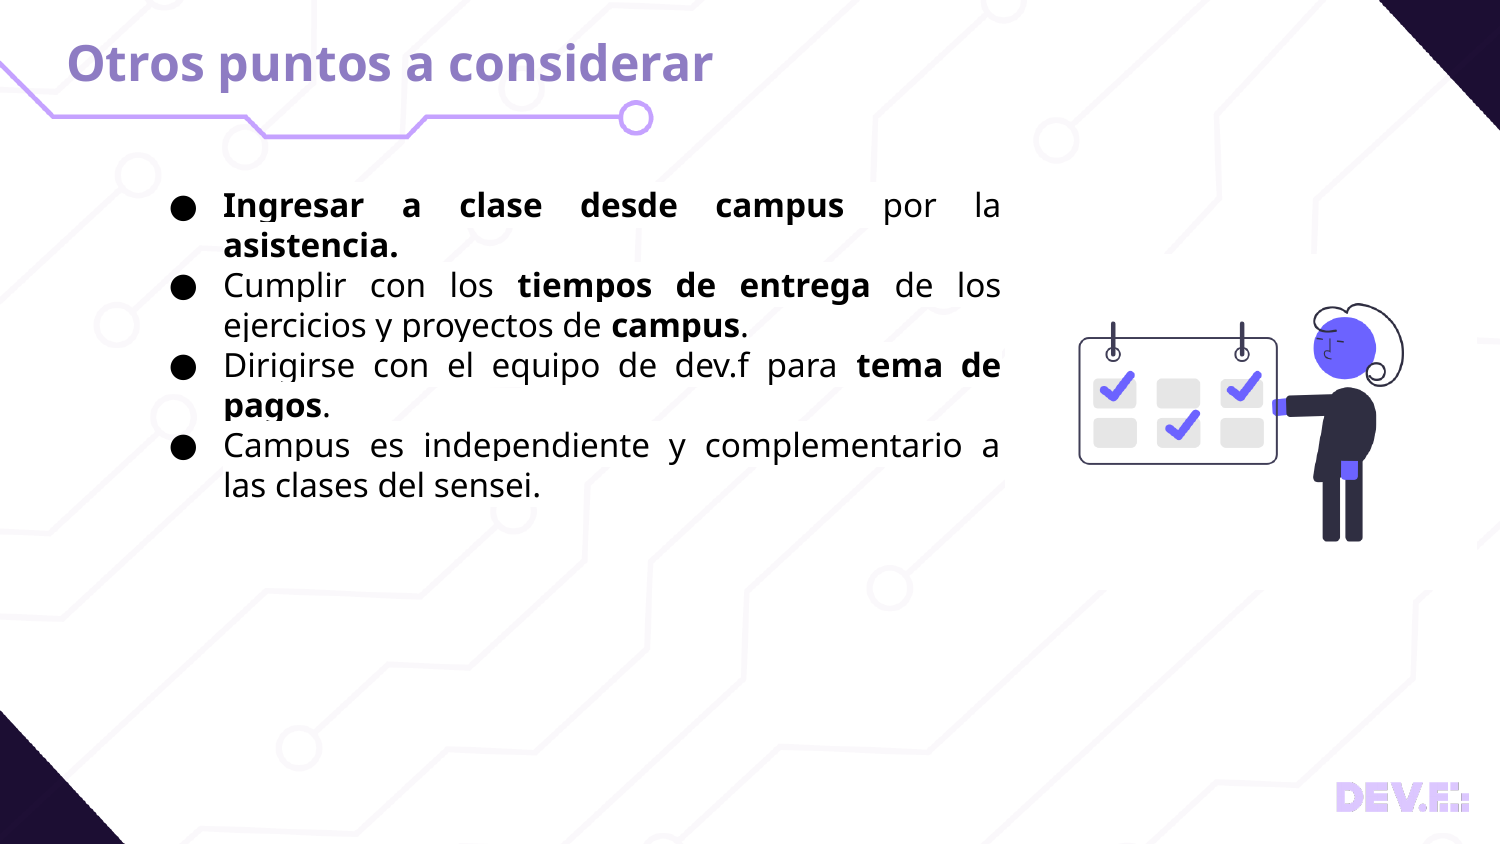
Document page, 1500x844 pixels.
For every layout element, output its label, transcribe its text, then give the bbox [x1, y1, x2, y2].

picture [0, 0, 1500, 844]
text_box Ingresar a clase desde campus por la asistencia. Cumplir con los tiempos de entrega de los ejercicios y proyectos de campus. Dirigirse con el equipo de dev.f para tema de pagos. Campus es independiente y complementario a las clases del sensei. [133, 169, 1017, 712]
title Otros puntos a considerar [51, 16, 1449, 111]
